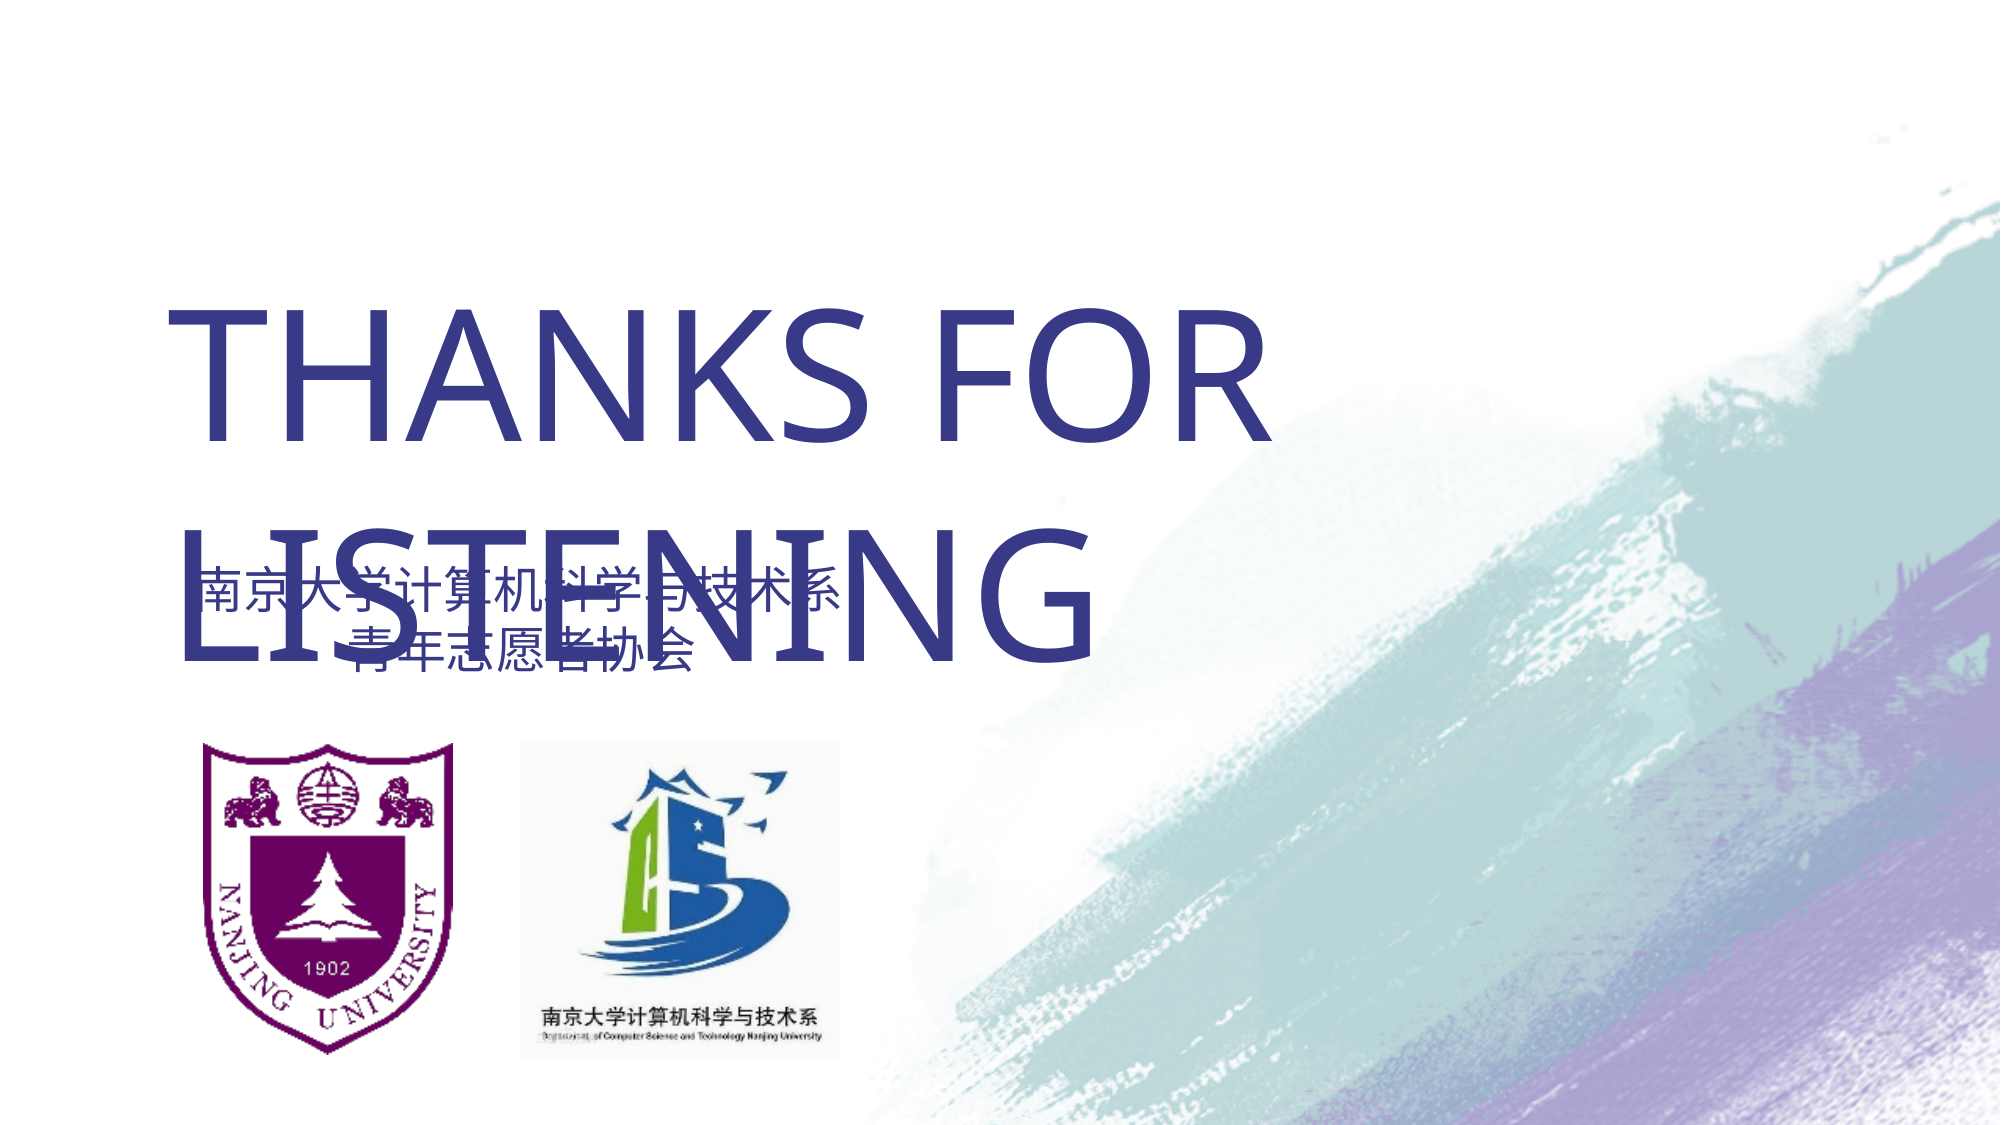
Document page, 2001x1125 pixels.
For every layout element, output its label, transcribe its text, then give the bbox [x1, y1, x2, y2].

text_box 南京大学计算机科学与技术系 青年志愿者协会 [178, 551, 778, 686]
text_box THANKS FOR LISTENING [153, 251, 778, 706]
picture [521, 0, 2000, 1125]
picture [203, 743, 453, 1055]
